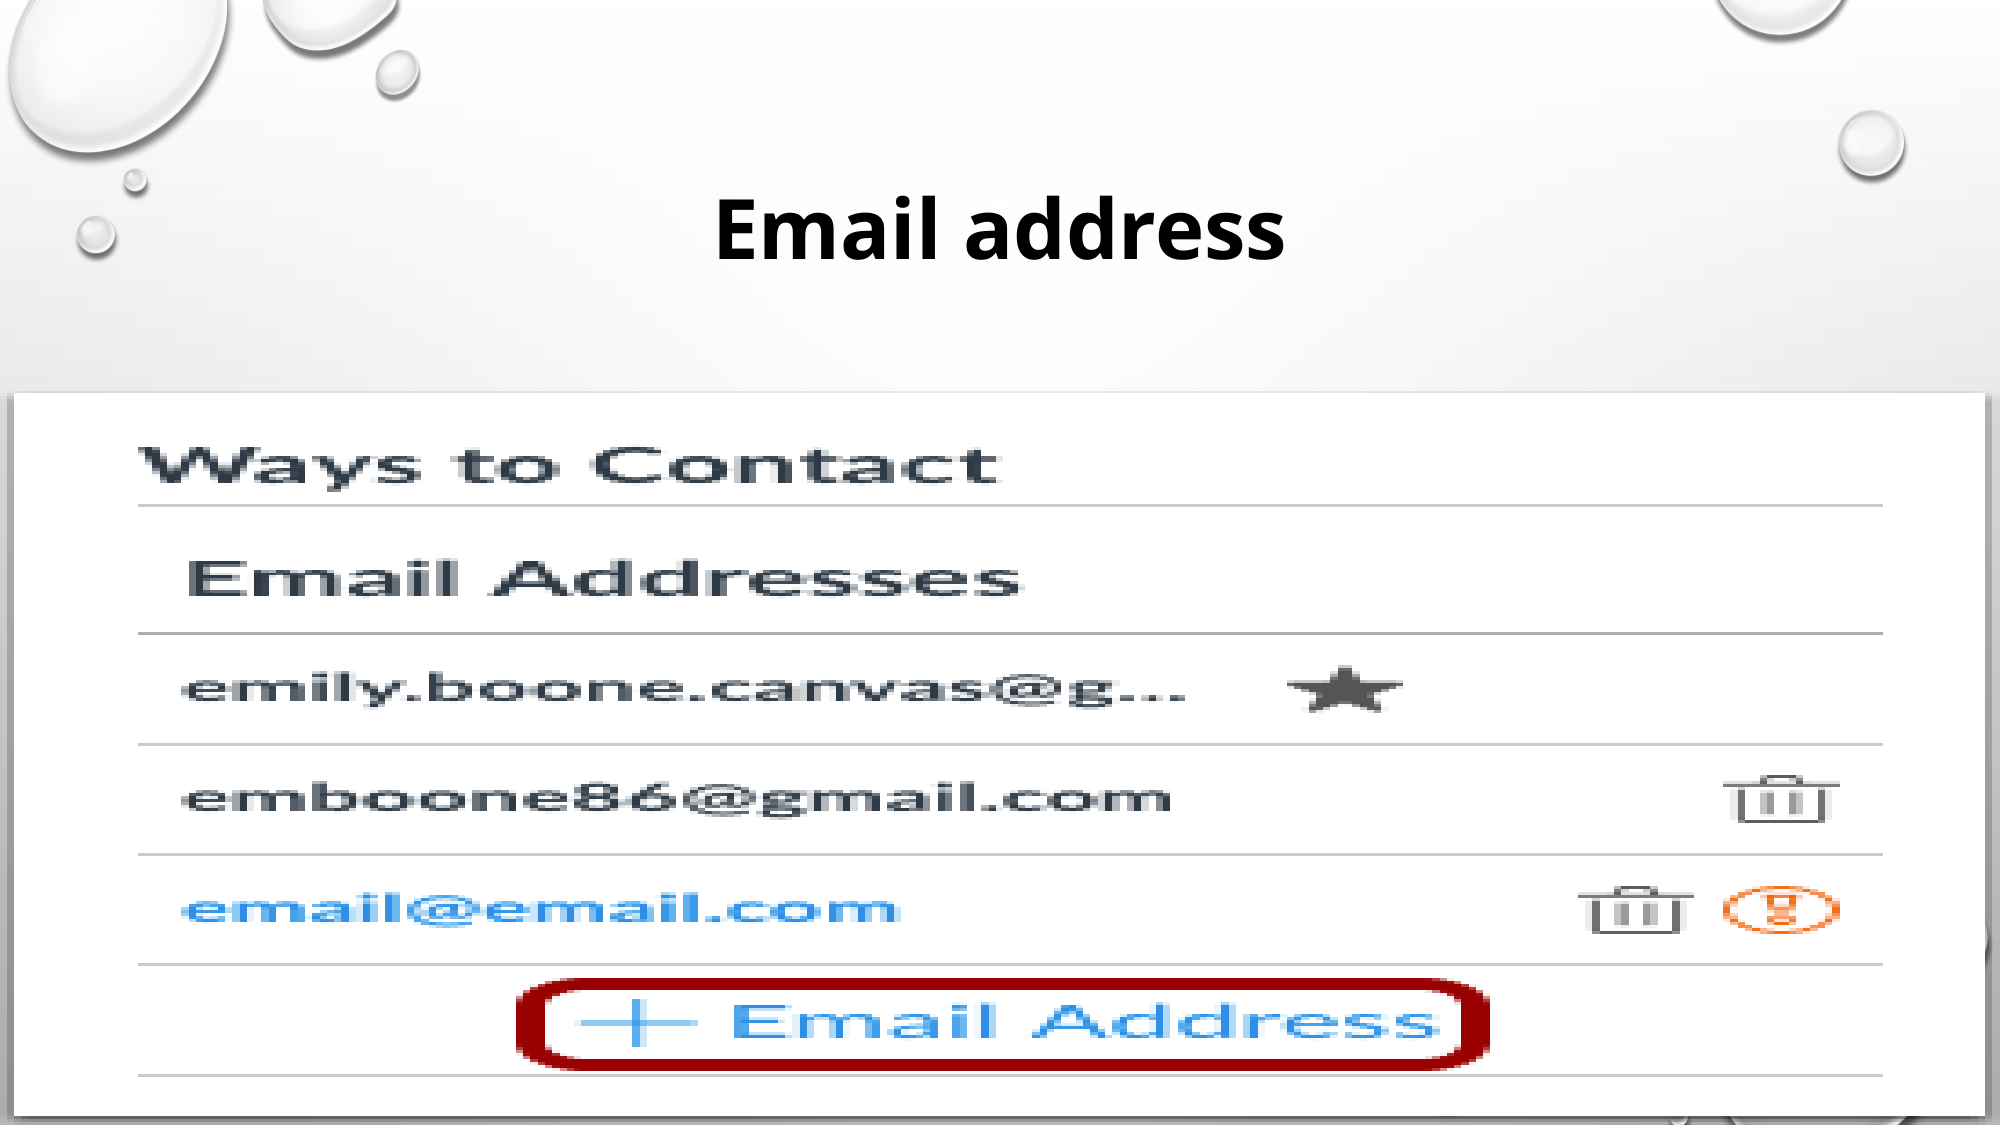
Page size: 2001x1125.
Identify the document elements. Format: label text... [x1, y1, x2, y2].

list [0, 390, 2000, 1125]
title Email address [149, 101, 1851, 364]
picture [0, 0, 2000, 390]
